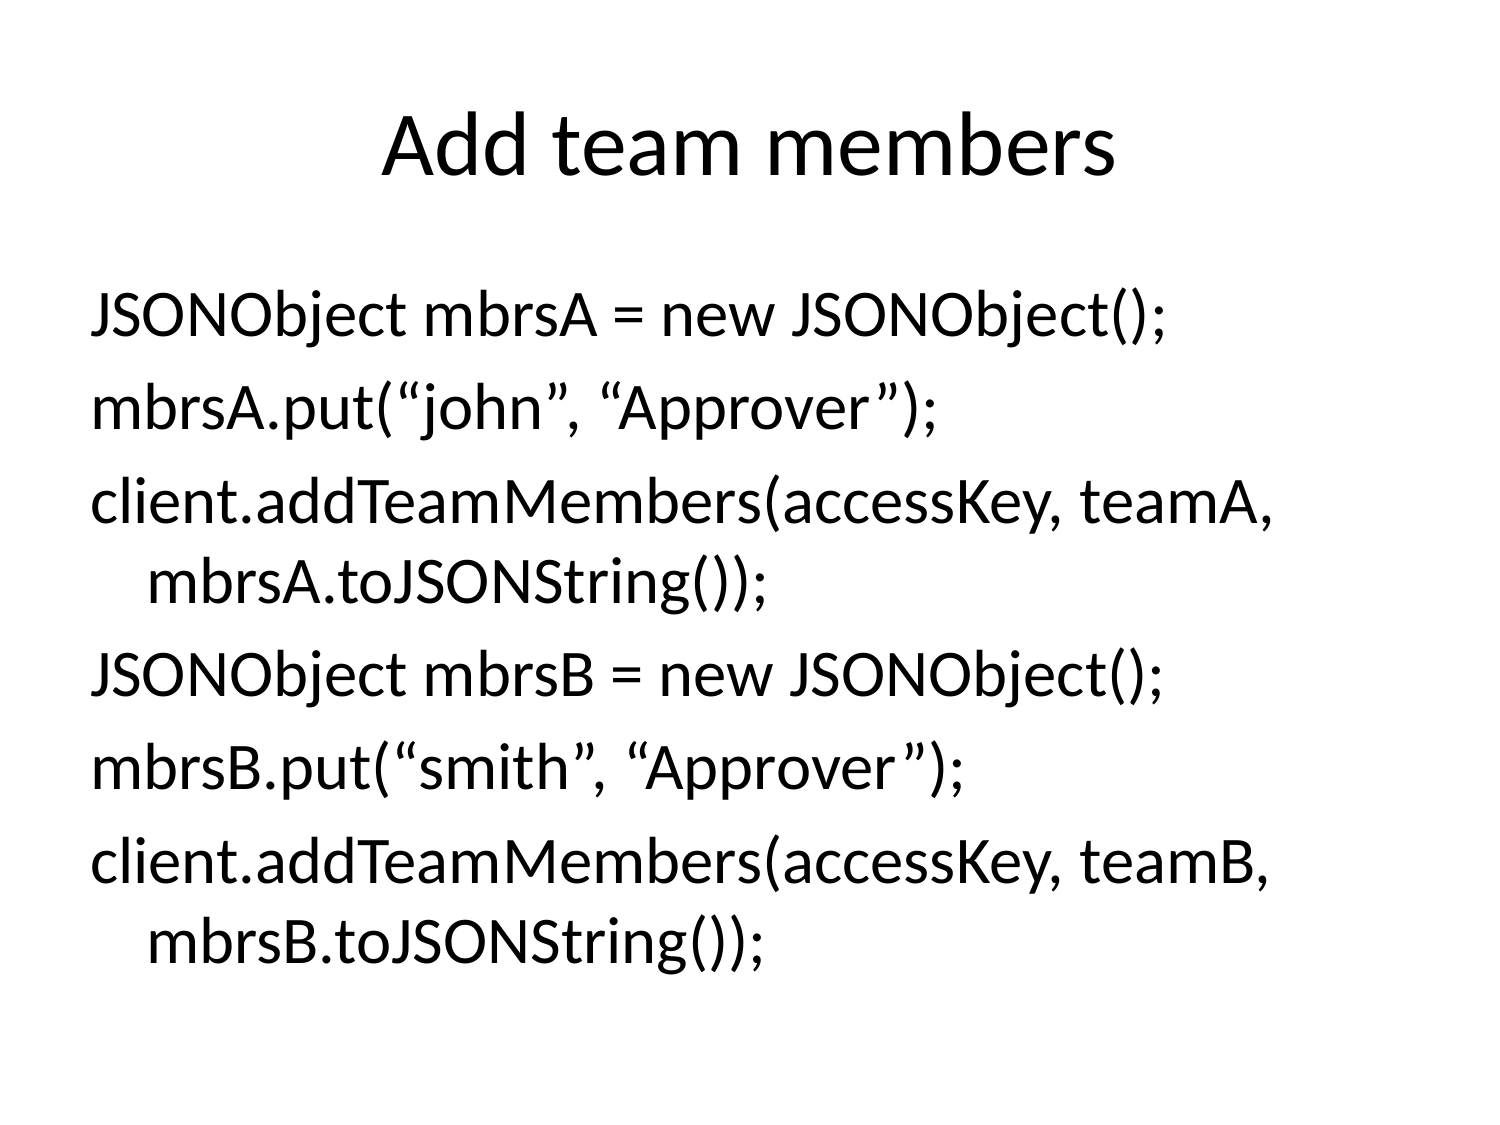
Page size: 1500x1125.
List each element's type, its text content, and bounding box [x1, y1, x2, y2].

list JSONObject mbrsA = new JSONObject(); mbrsA.put(“john”, “Approver”); client.addTeamMembers(accessKey, teamA, mbrsA.toJSONString()); JSONObject mbrsB = new JSONObject(); mbrsB.put(“smith”, “Approver”); client.addTeamMembers(accessKey, teamB, mbrsB.toJSONString()); [75, 262, 1425, 1005]
title Add team members [75, 45, 1425, 233]
